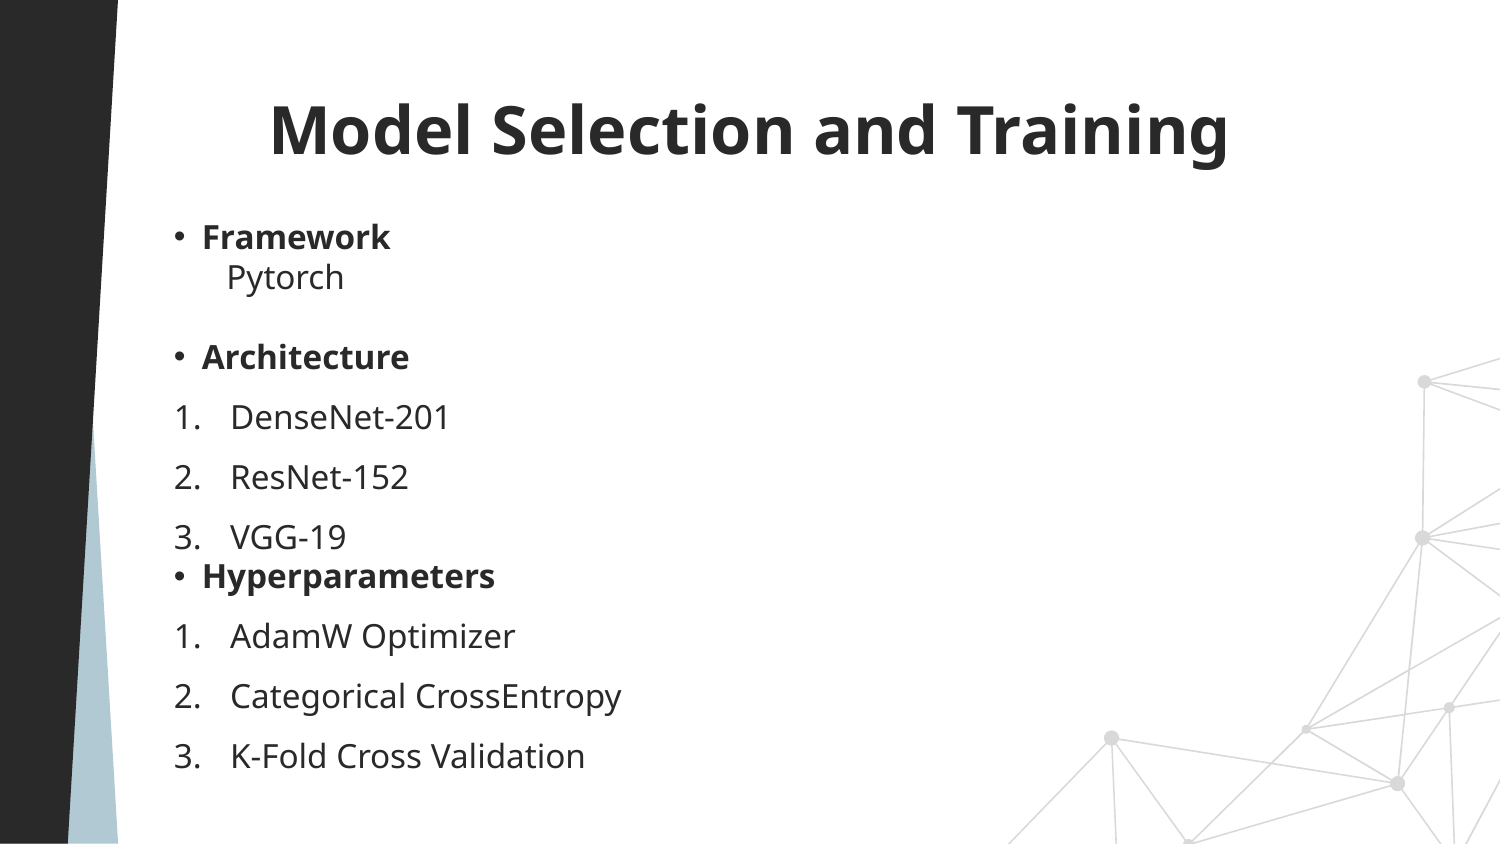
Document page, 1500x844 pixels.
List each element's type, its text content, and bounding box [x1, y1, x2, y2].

title Model Selection and Training [118, 72, 1382, 167]
subtitle Framework Pytorch Architecture DenseNet-201 ResNet-152 VGG-19 Hyperparameters AdamW Optimizer Categorical CrossEntropy K-Fold Cross Validation [158, 201, 1305, 844]
